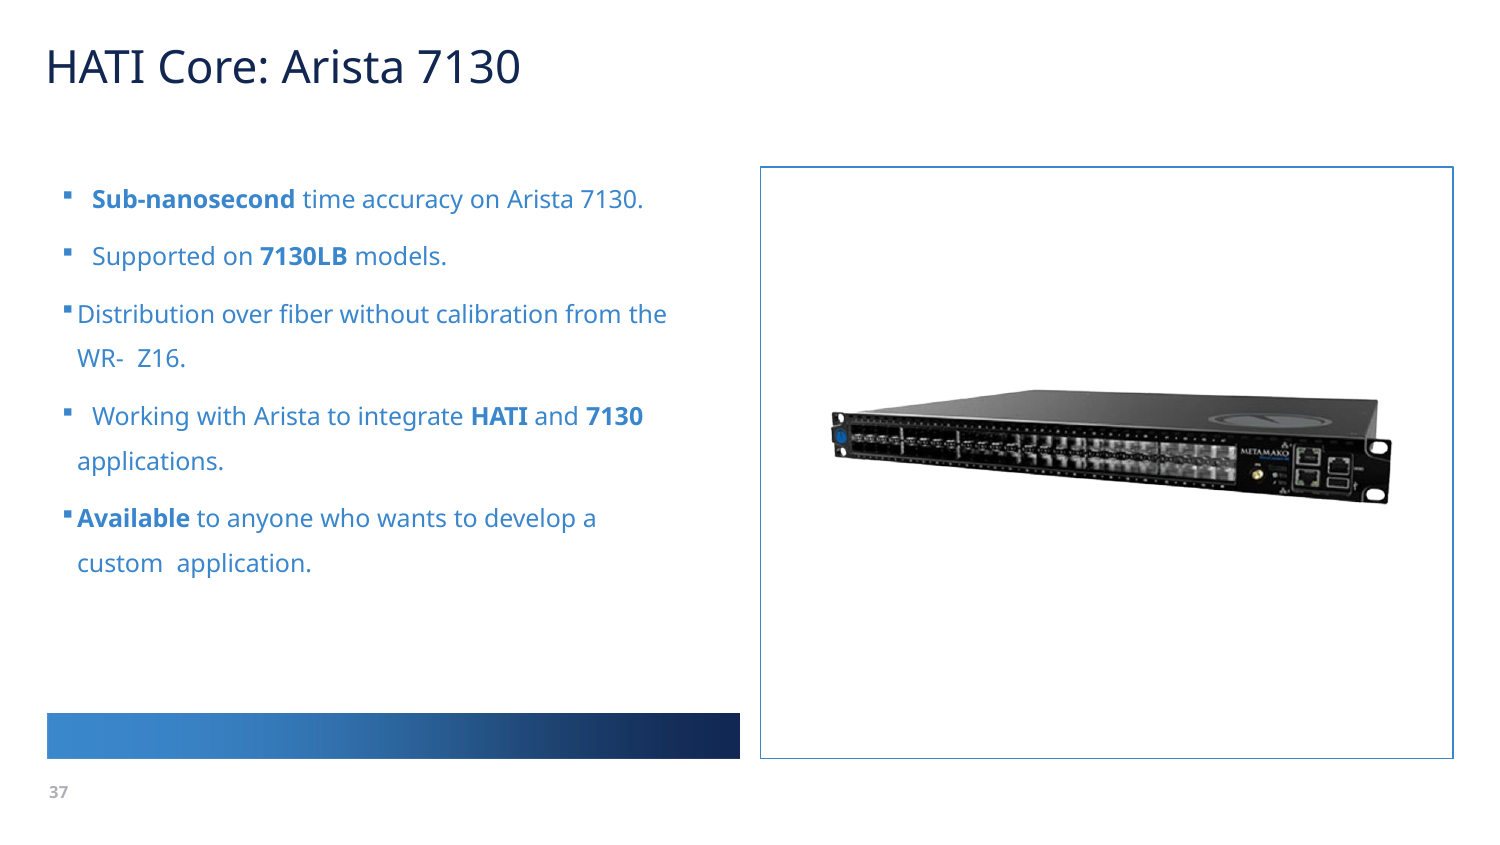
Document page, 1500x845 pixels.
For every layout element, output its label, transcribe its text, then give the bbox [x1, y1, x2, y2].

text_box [46, 165, 1454, 760]
slide_number 37 [42, 778, 75, 845]
title HATI Core: Arista 7130 [42, 36, 560, 168]
